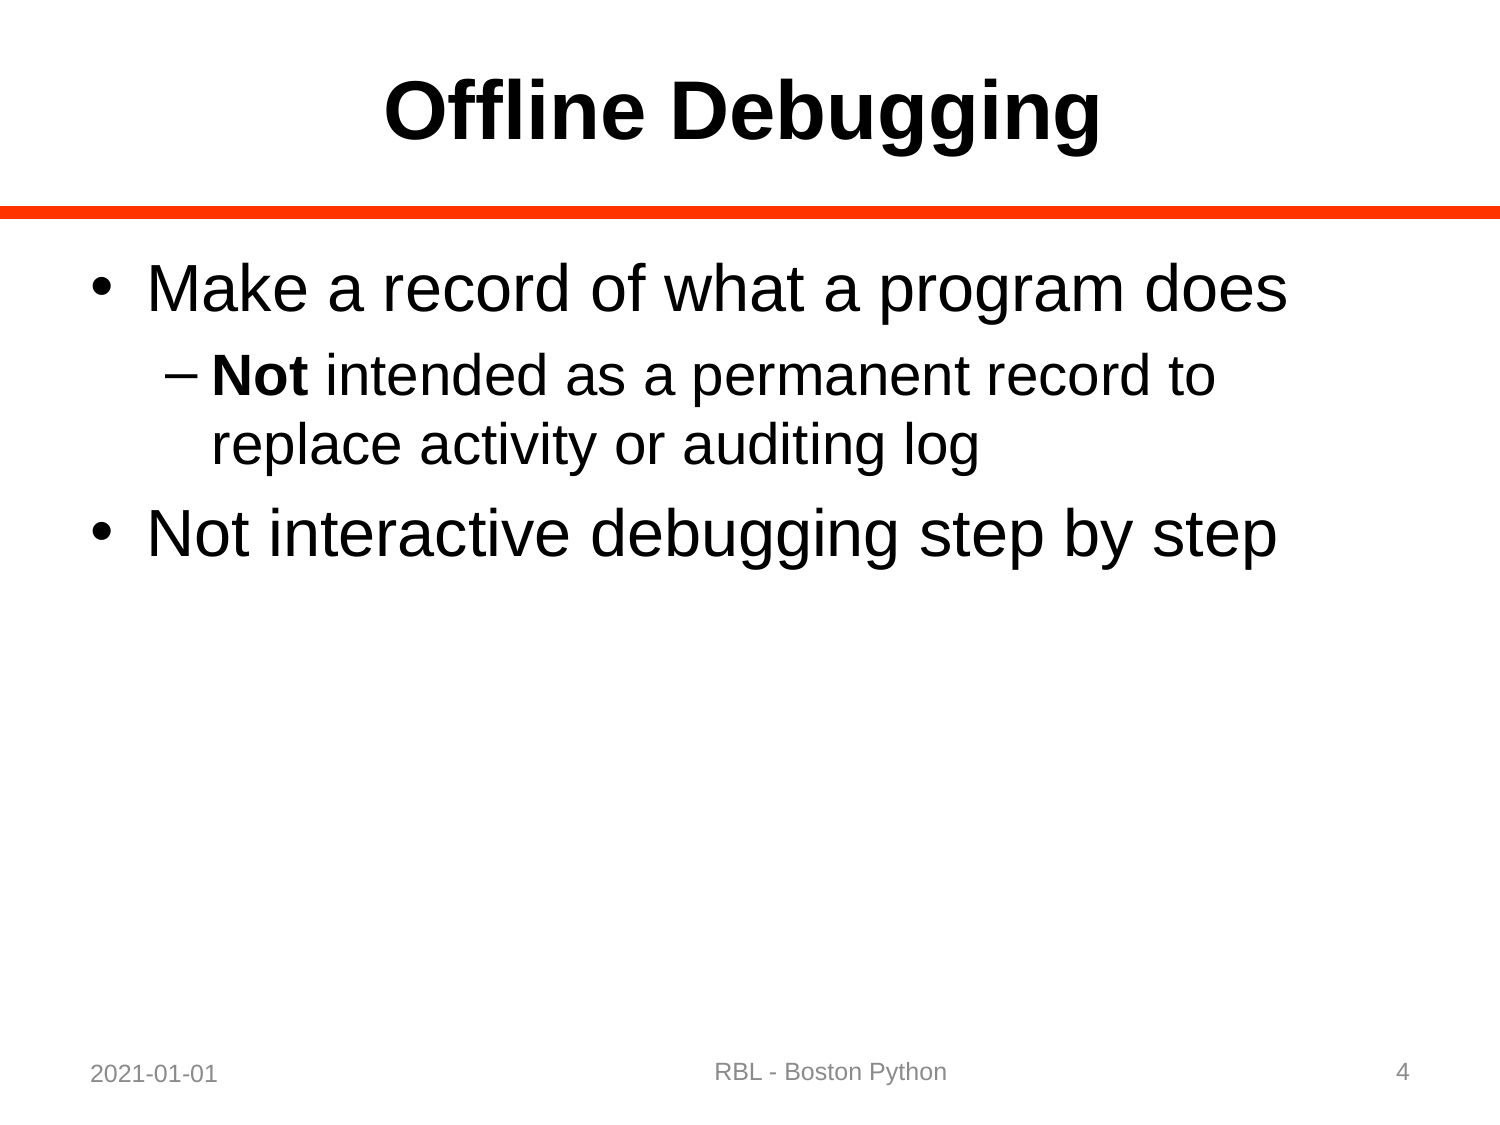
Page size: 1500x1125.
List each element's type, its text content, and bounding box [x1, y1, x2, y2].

title Offline Debugging [75, 12, 1413, 200]
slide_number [75, 1042, 425, 1103]
footer RBL - Boston Python [437, 1037, 1225, 1103]
slide_number 4 [1250, 1037, 1425, 1103]
list Make a record of what a program does Not intended as a permanent record to replace activity or auditing log Not interactive debugging step by step [75, 237, 1438, 1025]
